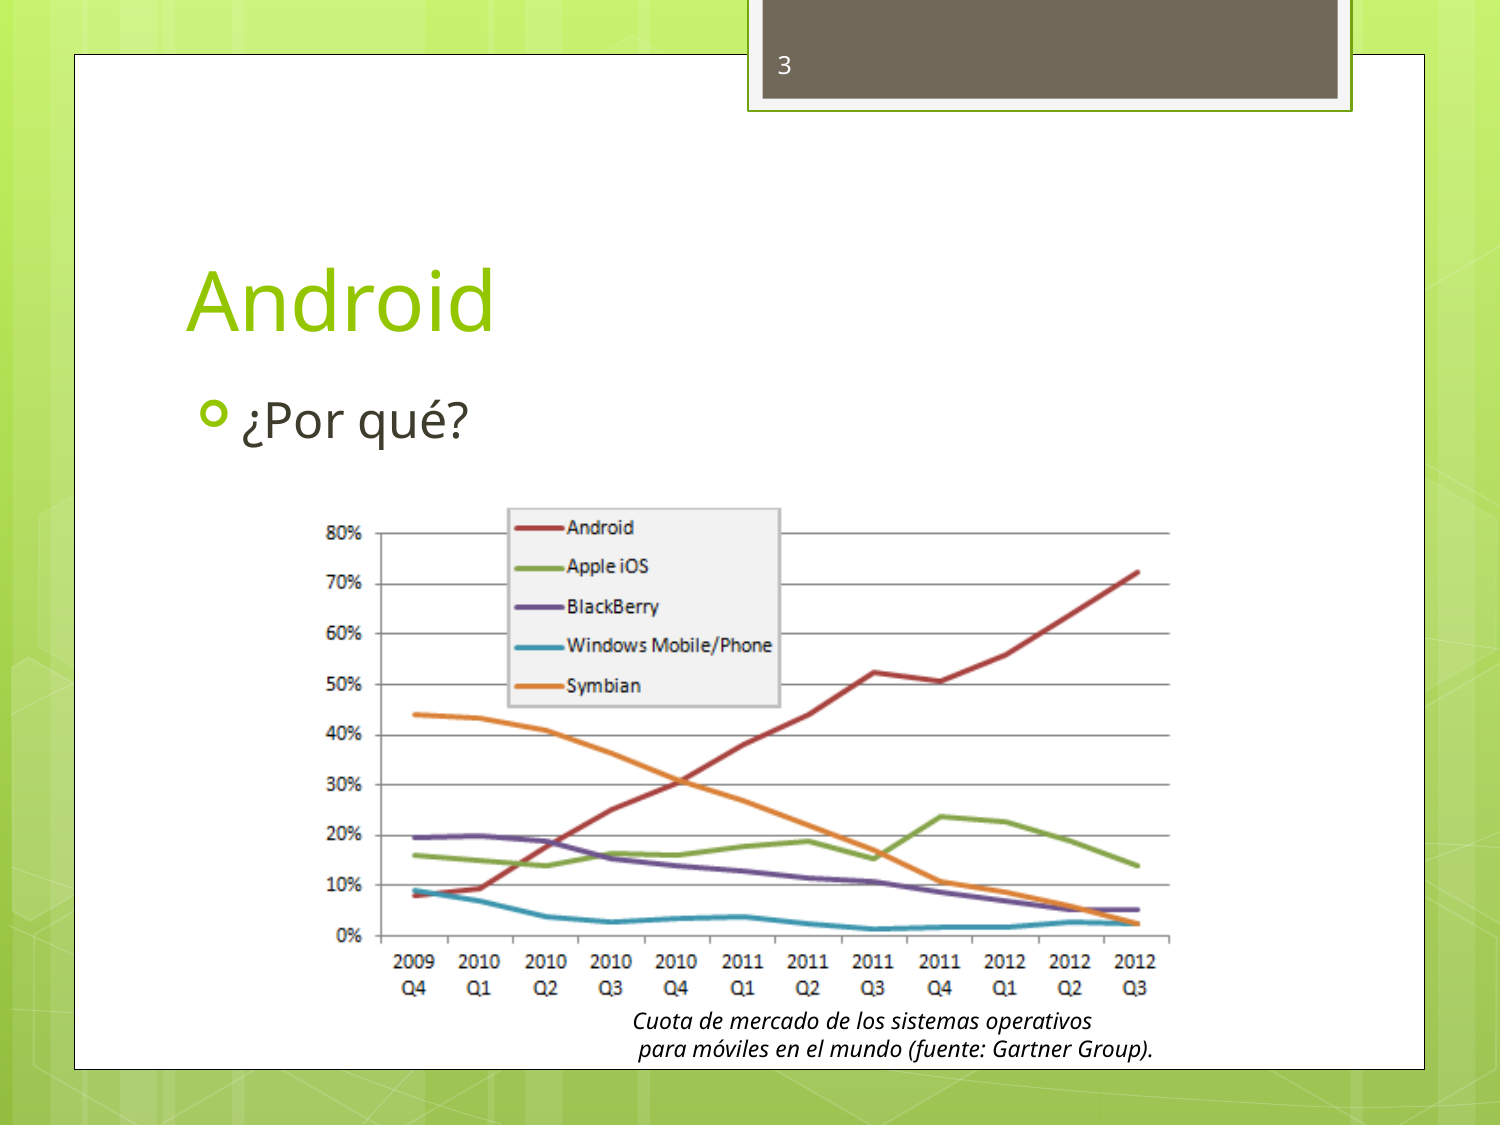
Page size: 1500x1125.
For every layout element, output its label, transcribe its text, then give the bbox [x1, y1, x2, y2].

slide_number 3 [762, 36, 982, 97]
picture [312, 503, 1188, 1011]
text_box Cuota de mercado de los sistemas operativos para móviles en el mundo (fuente: Gartner Group). [617, 1020, 1170, 1070]
text_box ¿Por qué? [171, 381, 1283, 957]
title Android [171, 168, 1324, 357]
